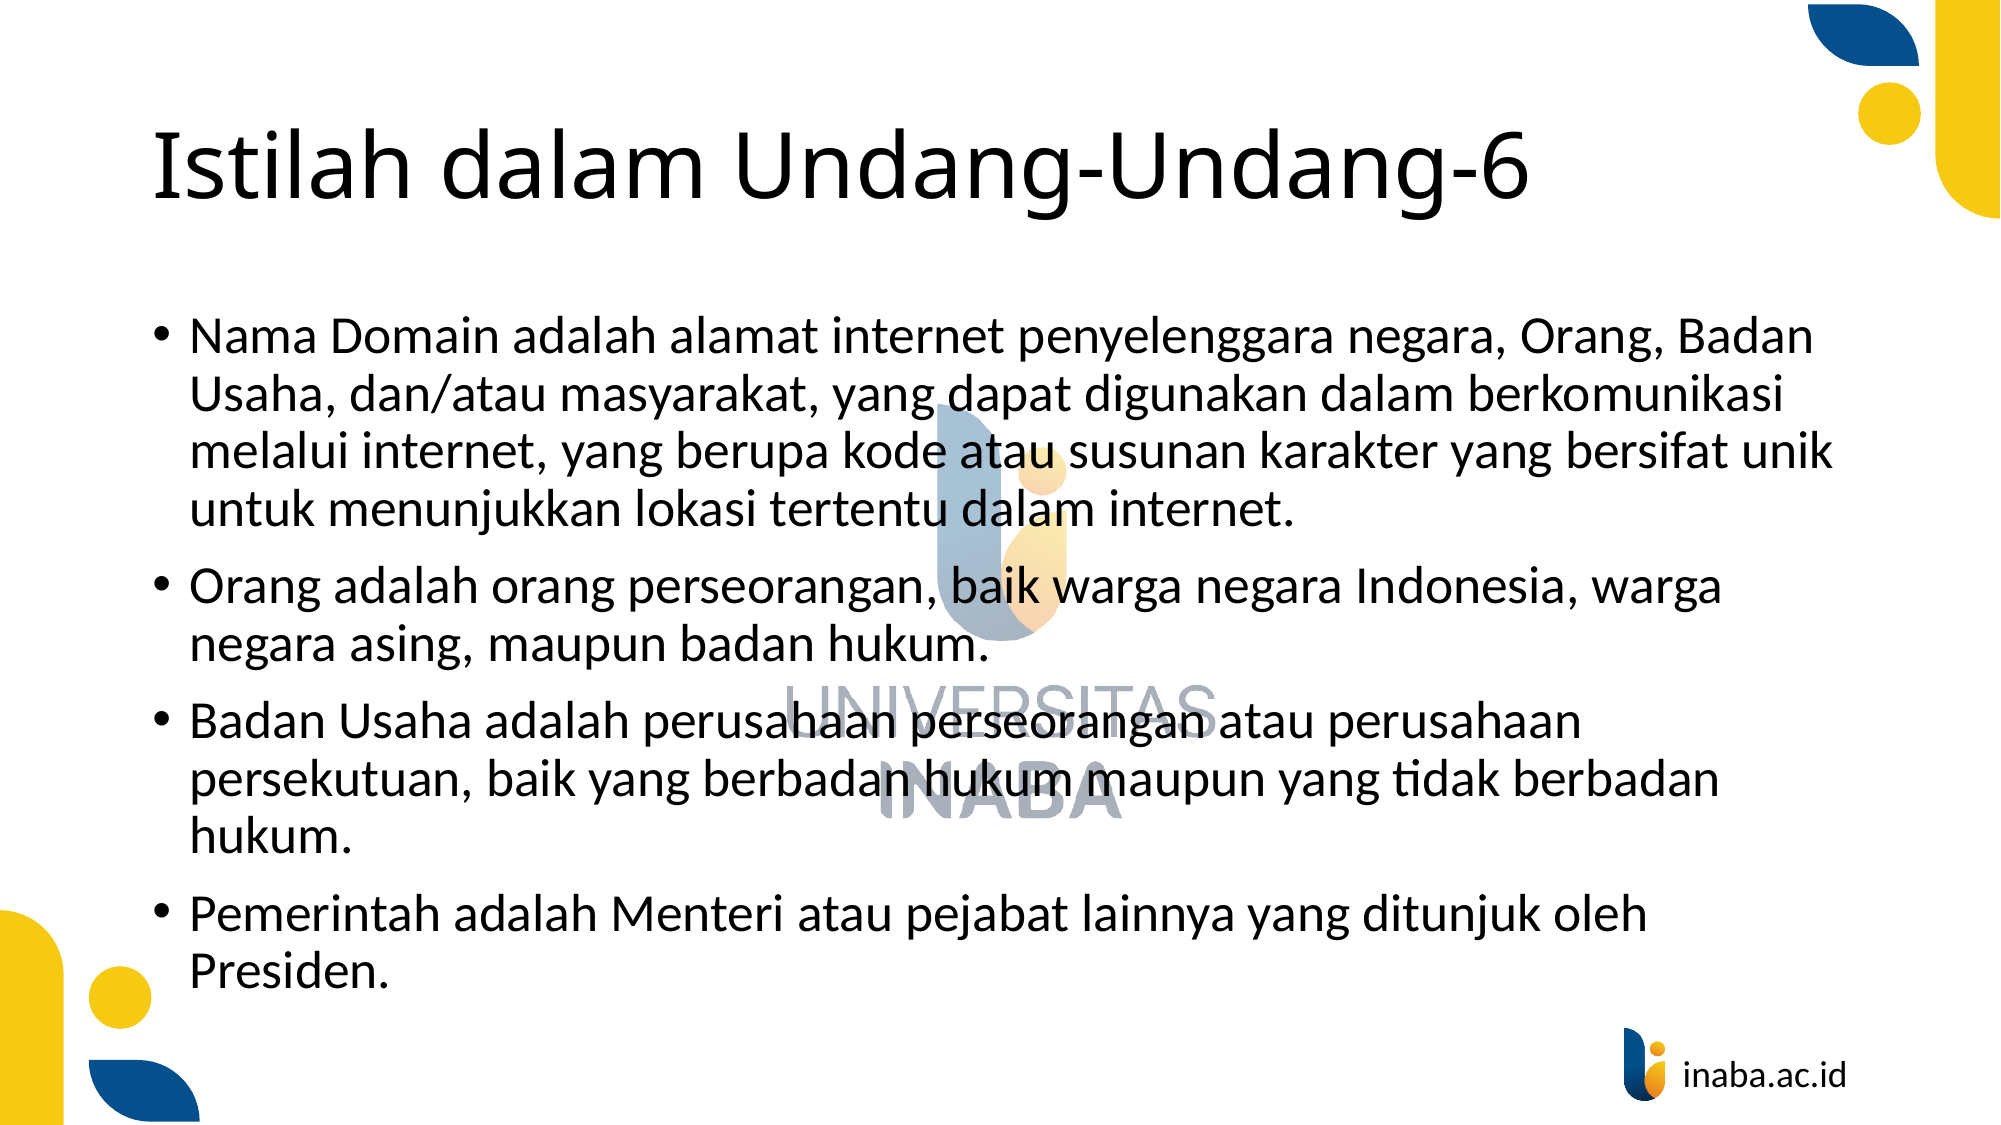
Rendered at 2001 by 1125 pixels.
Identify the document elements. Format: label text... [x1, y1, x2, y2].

title Istilah dalam Undang-Undang-6 [137, 59, 1863, 278]
list Nama Domain adalah alamat internet penyelenggara negara, Orang, Badan Usaha, dan/atau masyarakat, yang dapat digunakan dalam berkomunikasi melalui internet, yang berupa kode atau susunan karakter yang bersifat unik untuk menunjukkan lokasi tertentu dalam internet. Orang adalah orang perseorangan, baik warga negara Indonesia, warga negara asing, maupun badan hukum. Badan Usaha adalah perusahaan perseorangan atau perusahaan persekutuan, baik yang berbadan hukum maupun yang tidak berbadan hukum. Pemerintah adalah Menteri atau pejabat lainnya yang ditunjuk oleh Presiden. [137, 299, 1863, 1014]
picture [1624, 1028, 1665, 1101]
